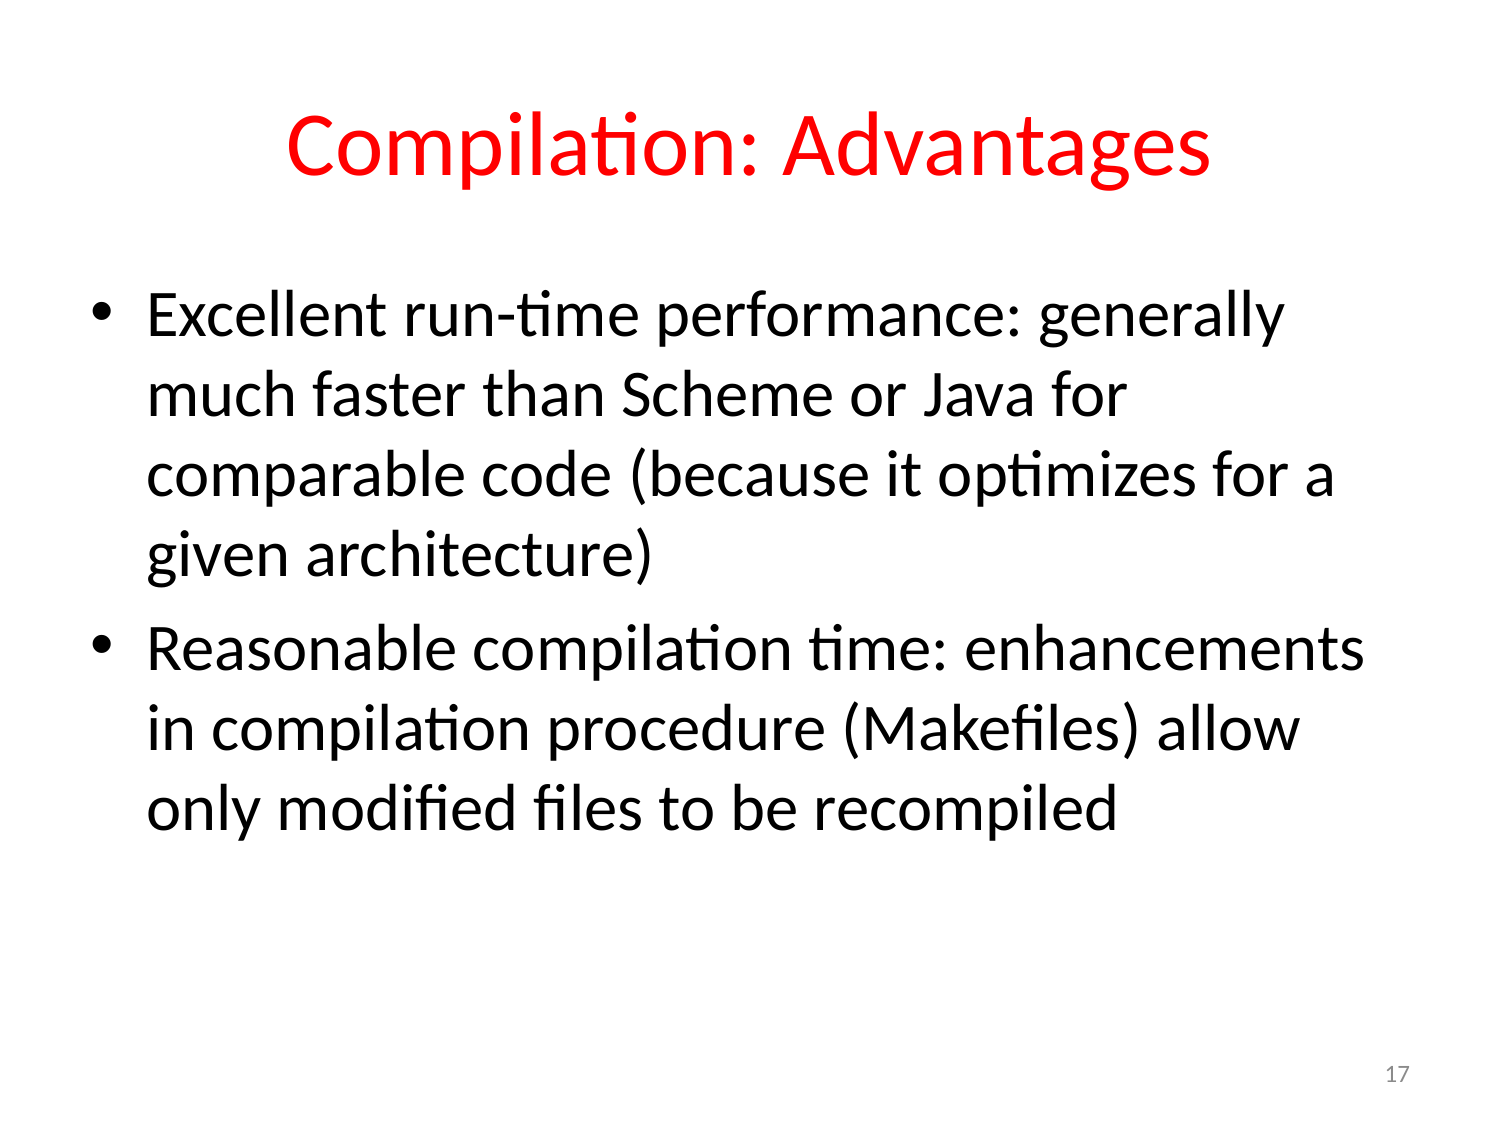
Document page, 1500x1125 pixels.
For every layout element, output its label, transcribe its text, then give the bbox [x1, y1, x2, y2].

title Compilation: Advantages [75, 45, 1425, 233]
slide_number 17 [1074, 1042, 1425, 1103]
list Excellent run-time performance: generally much faster than Scheme or Java for comparable code (because it optimizes for a given architecture) Reasonable compilation time: enhancements in compilation procedure (Makefiles) allow only modified files to be recompiled [75, 262, 1425, 1005]
